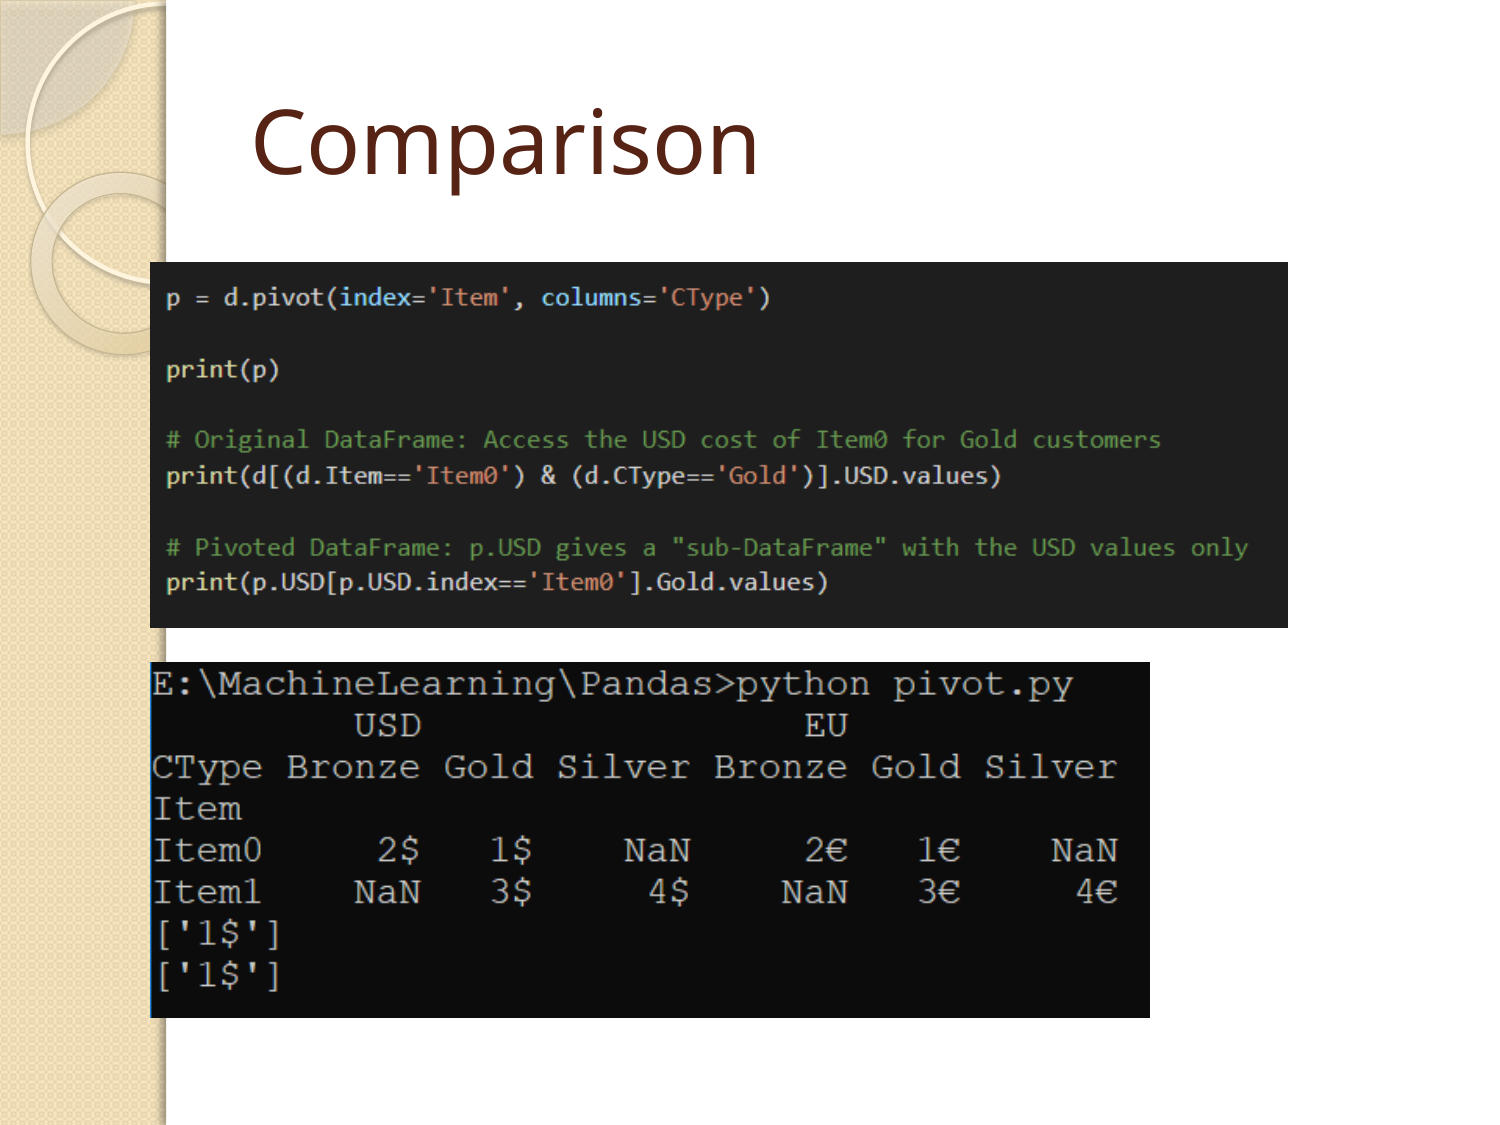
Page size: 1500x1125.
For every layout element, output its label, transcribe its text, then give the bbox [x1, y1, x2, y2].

picture [149, 662, 1151, 1018]
title Comparison [235, 45, 1466, 233]
picture [149, 262, 1288, 629]
